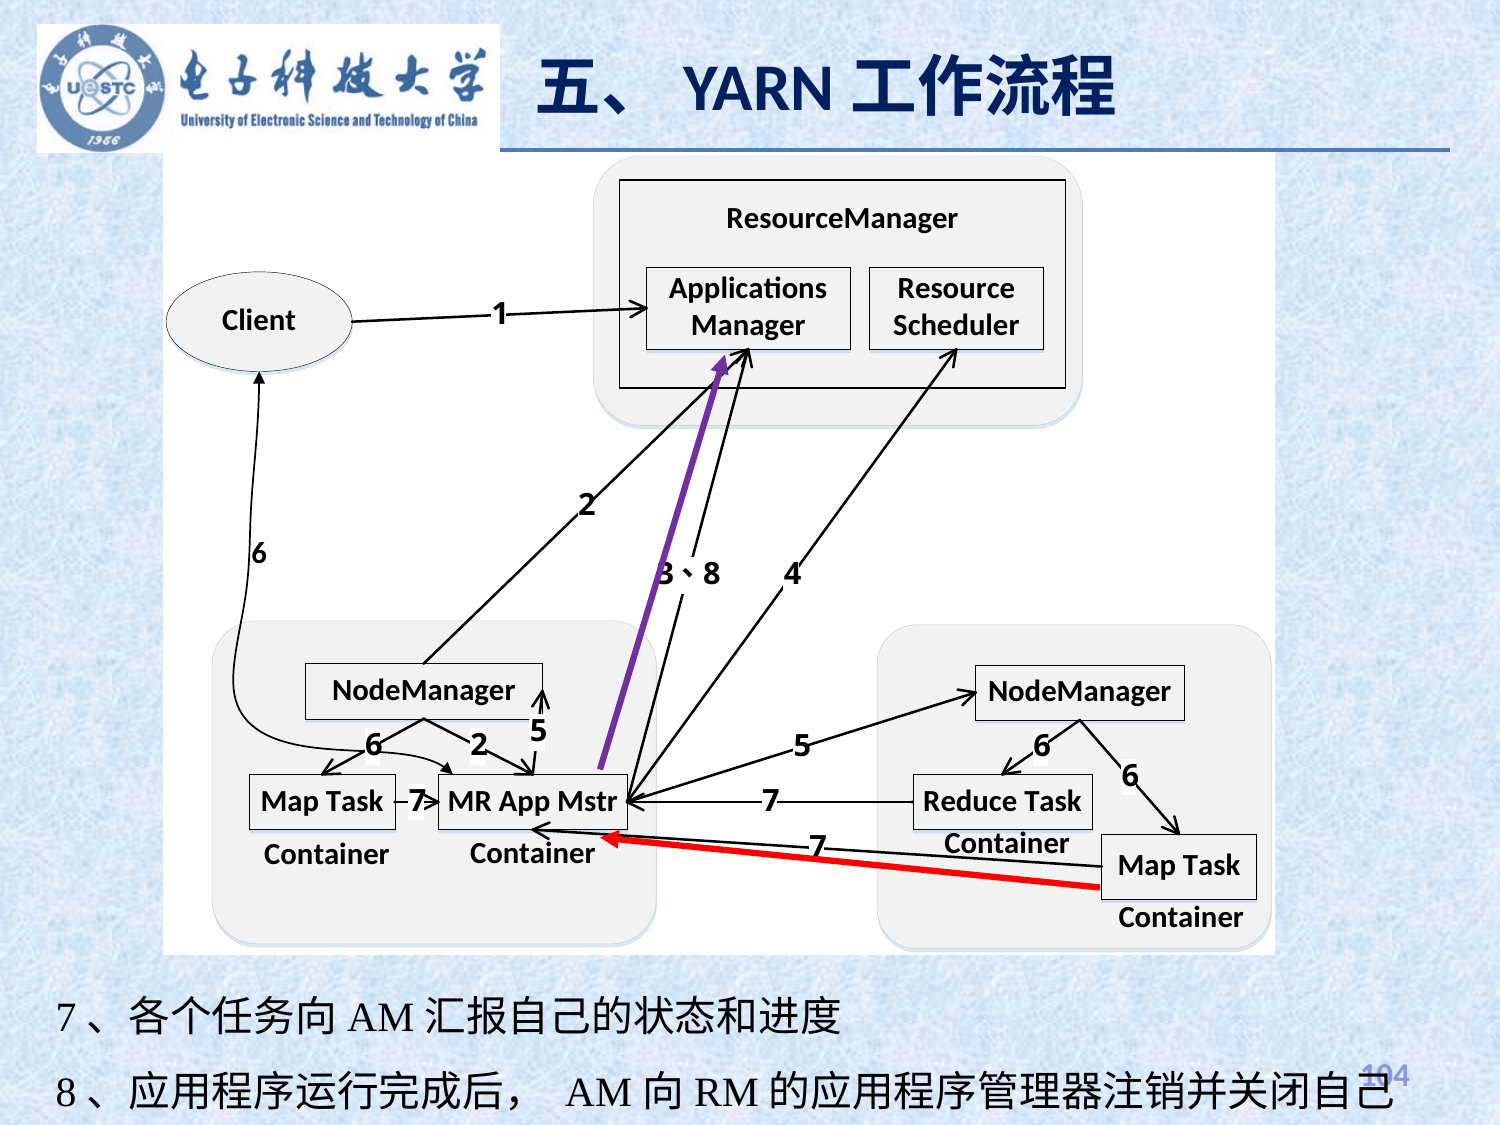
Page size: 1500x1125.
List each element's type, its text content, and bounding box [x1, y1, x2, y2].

text_box 7、各个任务向AM汇报自己的状态和进度 8、应用程序运行完成后， AM向RM的应用程序管理器注销并关闭自己 [40, 957, 1454, 1123]
text_box 五、YARN工作流程 [519, 36, 1433, 131]
picture [0, 0, 1500, 1125]
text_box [599, 837, 1101, 888]
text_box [599, 354, 726, 770]
